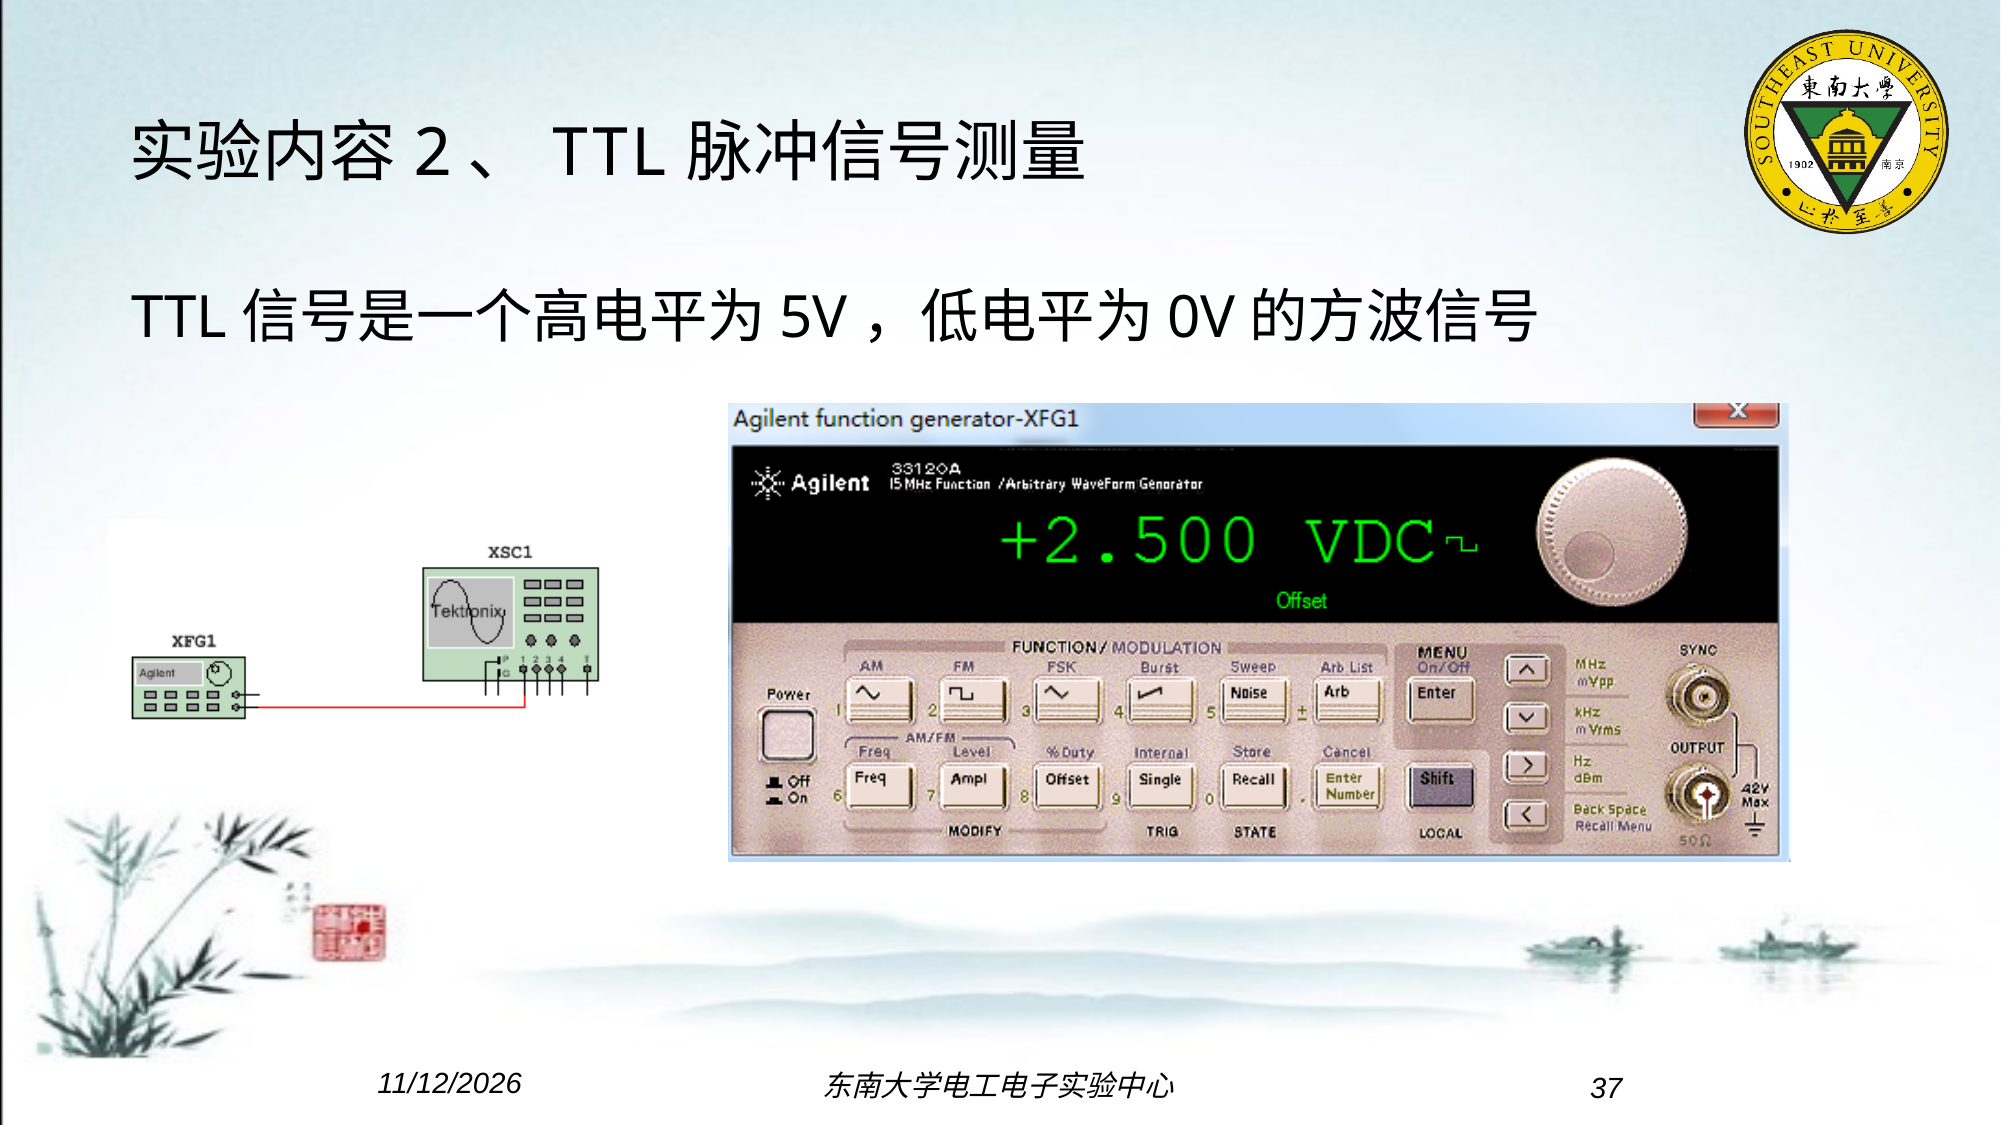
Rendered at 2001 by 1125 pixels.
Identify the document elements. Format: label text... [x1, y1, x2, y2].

title 实验内容2、TTL脉冲信号测量 [114, 34, 1393, 274]
text_box 东南大学电工电子实验中心 [674, 1059, 1328, 1100]
picture [0, 0, 2001, 1125]
text_box 37 [1324, 1061, 1638, 1100]
text_box 2020-05-18 [362, 1057, 675, 1100]
text_box TTL信号是一个高电平为5V，低电平为0V的方波信号 [116, 271, 1556, 357]
